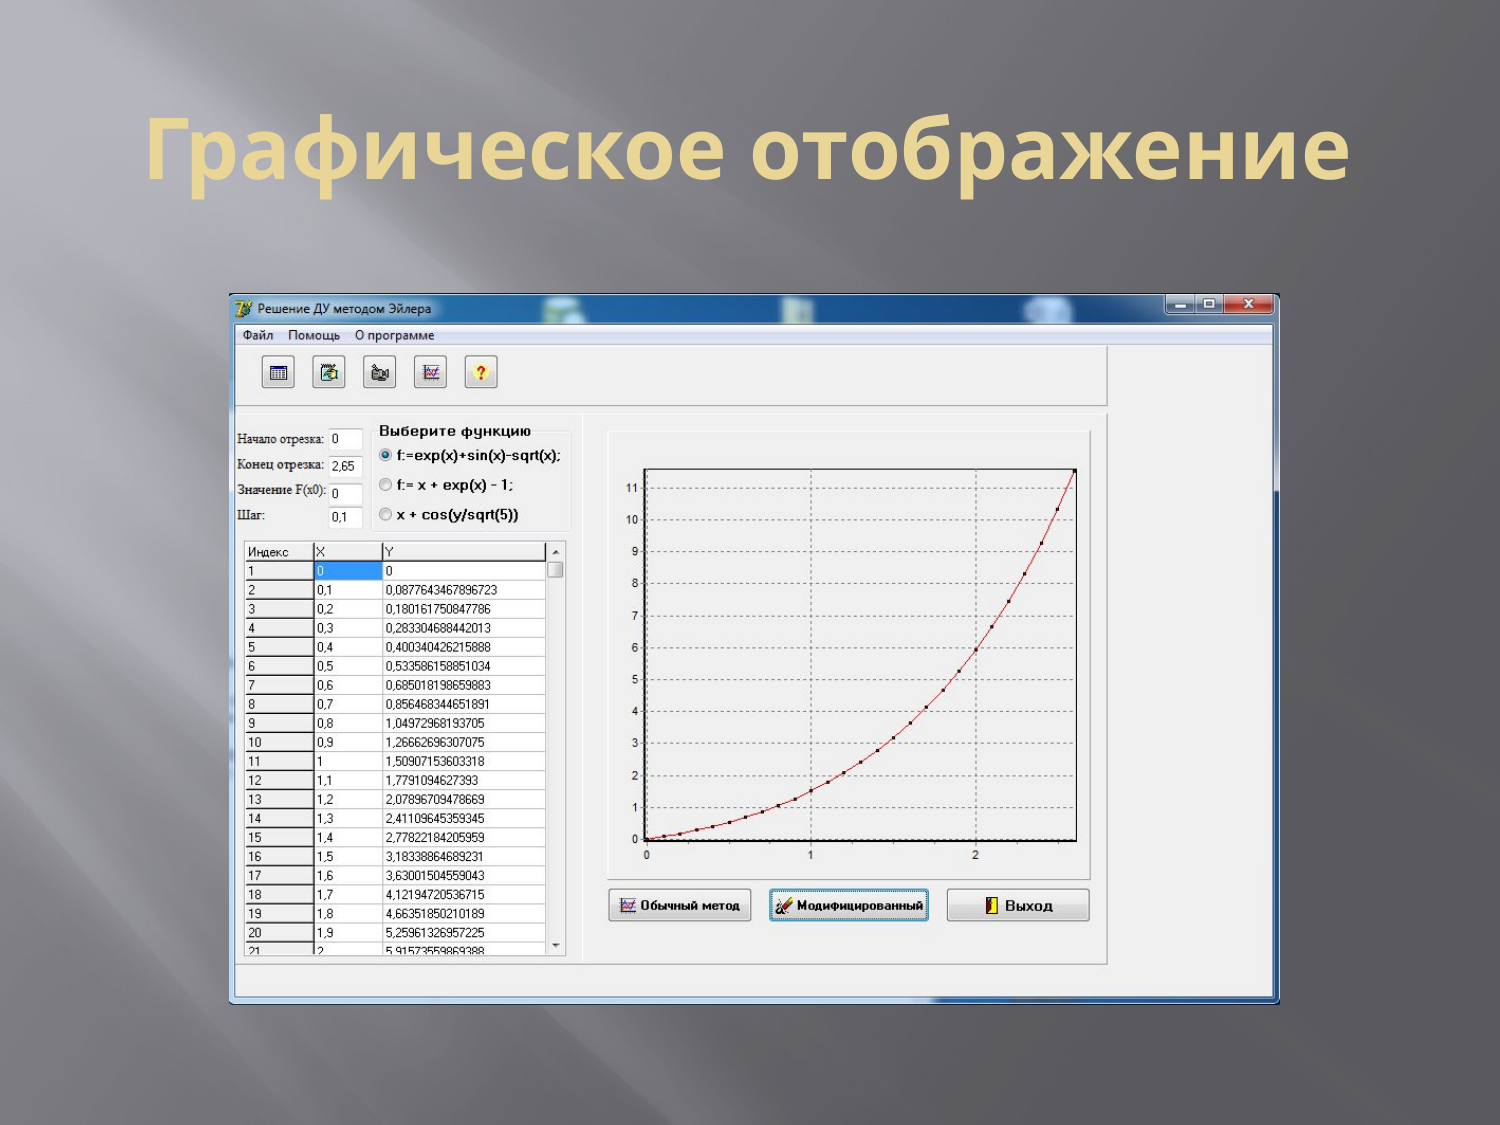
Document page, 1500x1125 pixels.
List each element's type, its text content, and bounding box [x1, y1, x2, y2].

picture [0, 0, 1500, 1125]
text_box Графическое отображение [105, 93, 1390, 198]
